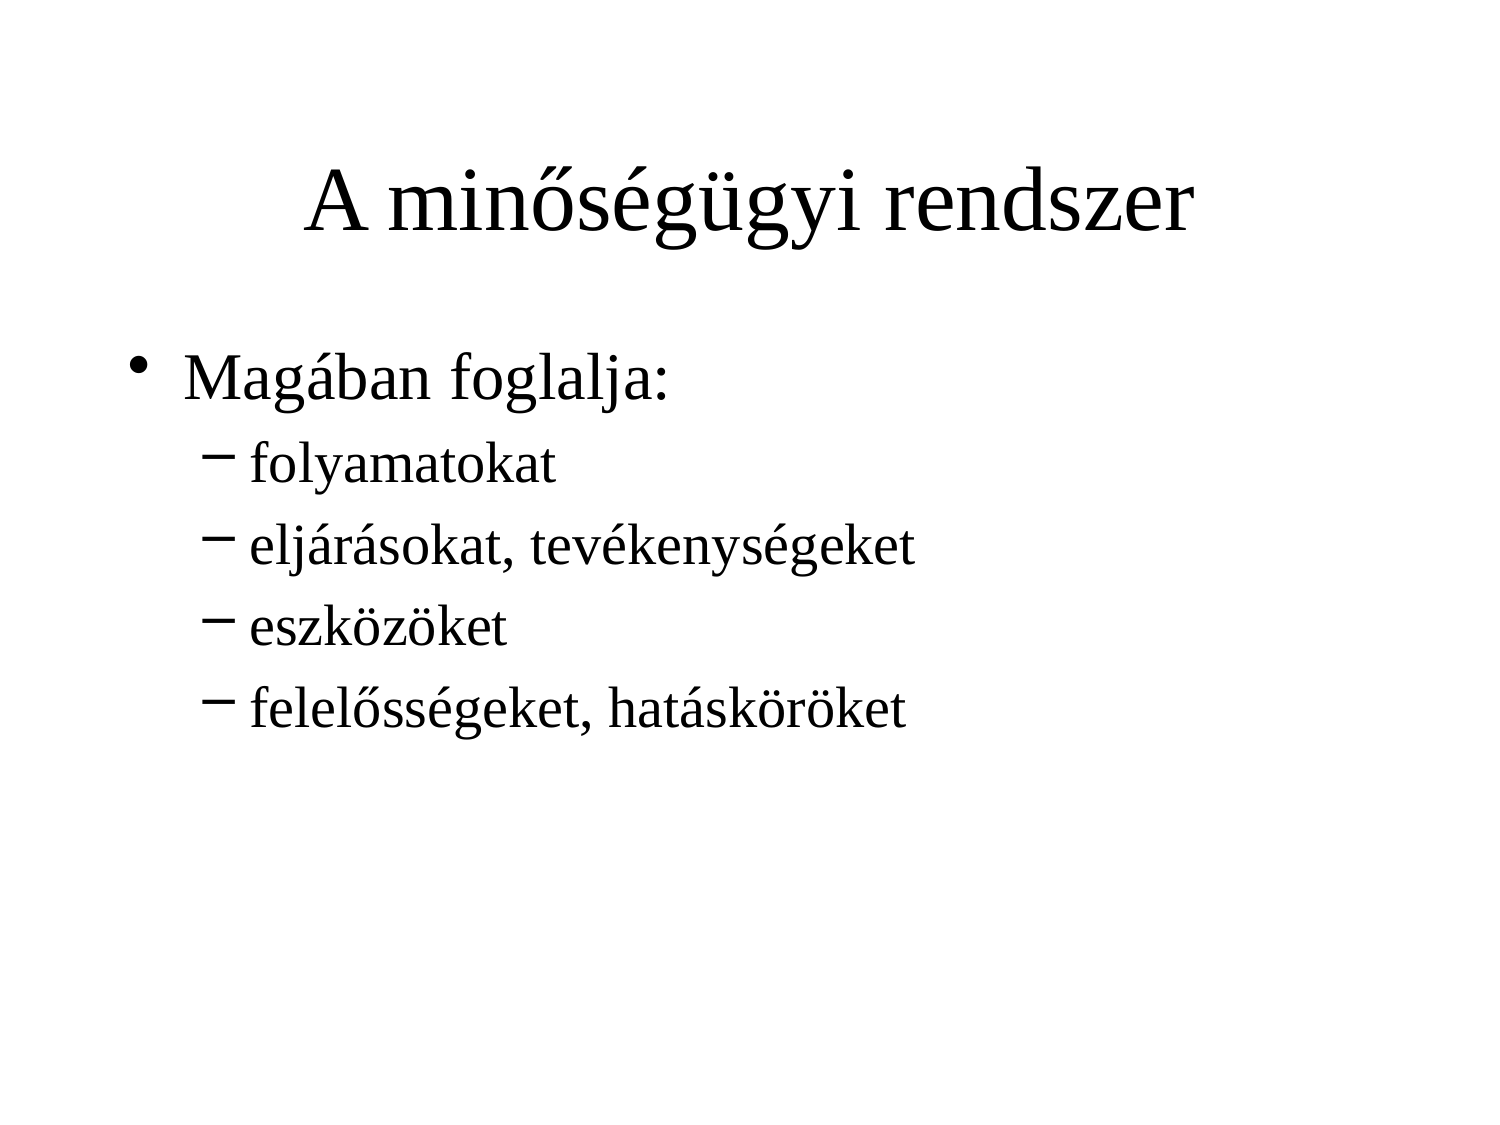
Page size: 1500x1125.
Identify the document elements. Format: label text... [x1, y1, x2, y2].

title A minőségügyi rendszer [112, 99, 1388, 288]
list Magában foglalja: folyamatokat eljárásokat, tevékenységeket eszközöket felelősségeket, hatásköröket [112, 324, 1388, 1001]
